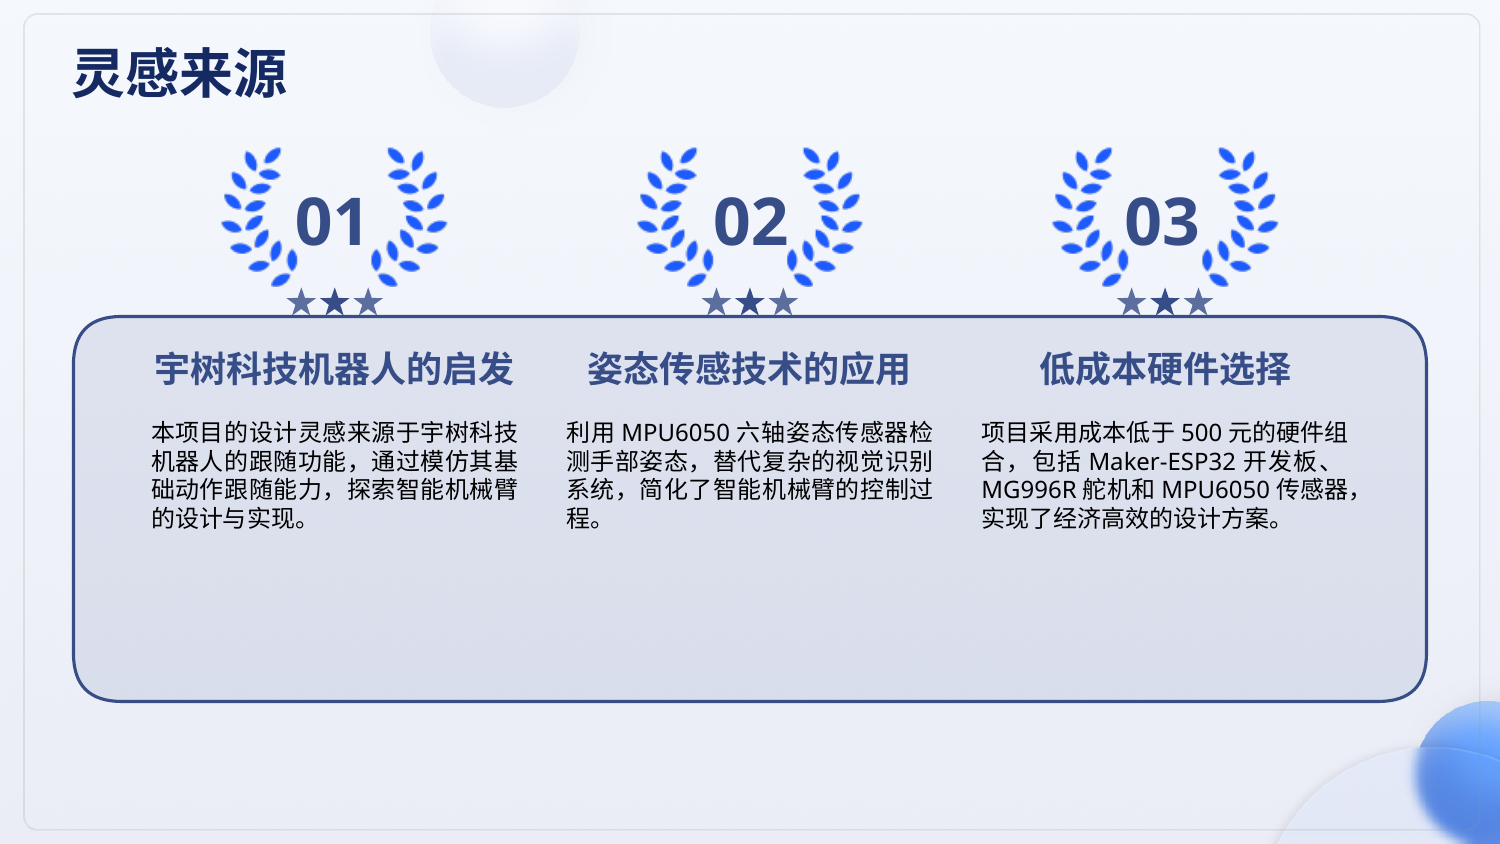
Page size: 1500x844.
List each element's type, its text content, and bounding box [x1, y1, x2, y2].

text_box 姿态传感技术的应用 [550, 335, 950, 401]
text_box [1150, 293, 1180, 316]
text_box 利用MPU6050六轴姿态传感器检测手部姿态，替代复杂的视觉识别系统，简化了智能机械臂的控制过程。 [550, 401, 950, 548]
text_box [1116, 293, 1147, 316]
text_box [286, 293, 317, 316]
picture [0, 0, 1500, 844]
text_box 本项目的设计灵感来源于宇树科技机器人的跟随功能，通过模仿其基础动作跟随能力，探索智能机械臂的设计与实现。 [135, 401, 535, 548]
text_box [73, 316, 1427, 702]
text_box 灵感来源 [55, 16, 1452, 121]
text_box 项目采用成本低于500元的硬件组合，包括Maker-ESP32开发板、MG996R舵机和MPU6050传感器，实现了经济高效的设计方案。 [965, 401, 1365, 548]
text_box [1183, 293, 1214, 316]
text_box [768, 293, 799, 316]
text_box [319, 293, 350, 316]
text_box [353, 293, 384, 316]
text_box [701, 293, 732, 316]
text_box [735, 293, 765, 316]
text_box 低成本硬件选择 [965, 335, 1365, 401]
text_box 宇树科技机器人的启发 [135, 335, 535, 401]
